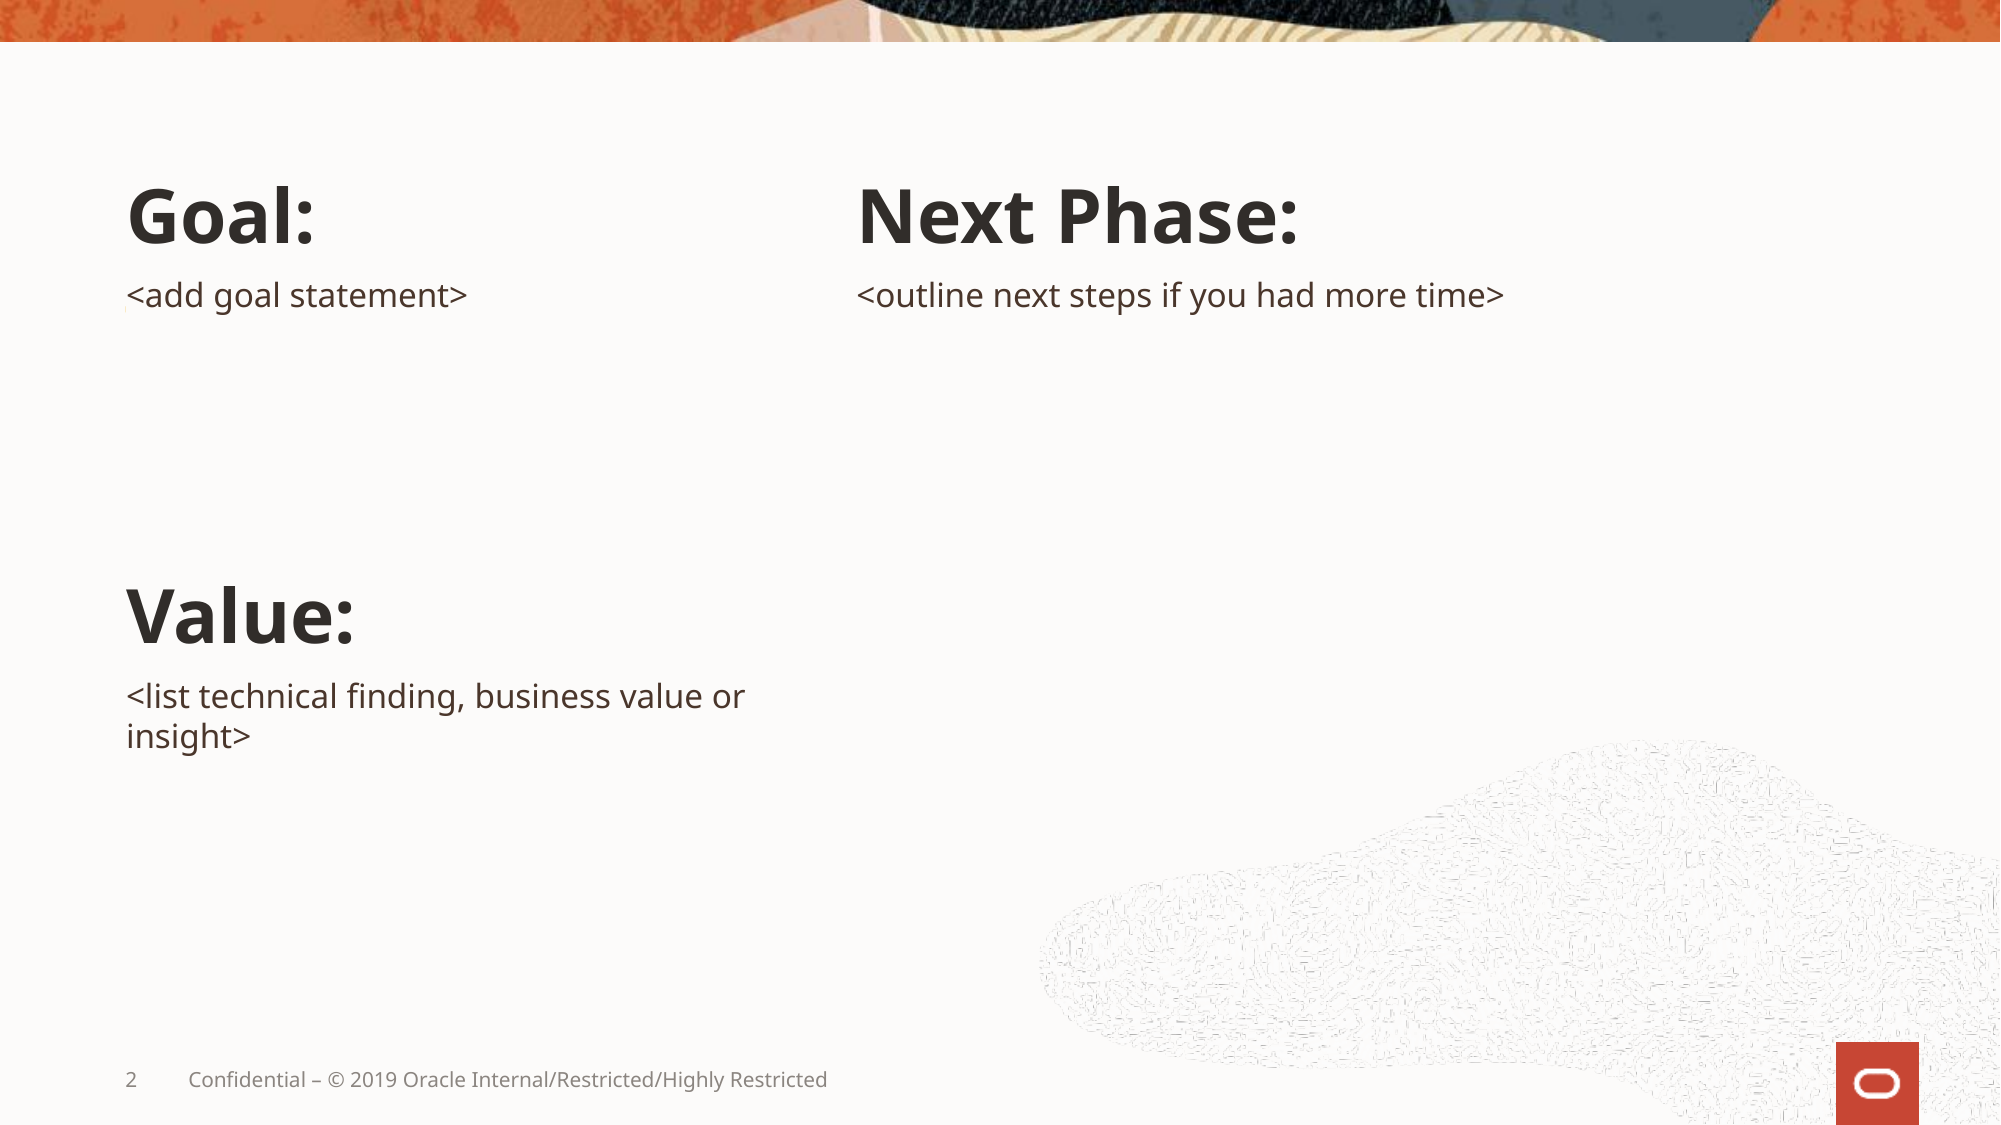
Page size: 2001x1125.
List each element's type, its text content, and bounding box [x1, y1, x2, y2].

text_box Value: [125, 529, 361, 667]
footer Confidential – © 2019 Oracle Internal/Restricted/Highly Restricted [174, 1050, 849, 1111]
picture [0, 0, 2000, 42]
text_box <list technical finding, business value or insight> [125, 667, 849, 948]
text_box Next Phase: [856, 128, 1392, 266]
list <add goal statement> [126, 266, 849, 547]
picture [1039, 739, 2000, 1125]
title Goal: [126, 128, 361, 266]
slide_number 2 [110, 1050, 174, 1111]
text_box <outline next steps if you had more time> [856, 266, 1579, 547]
